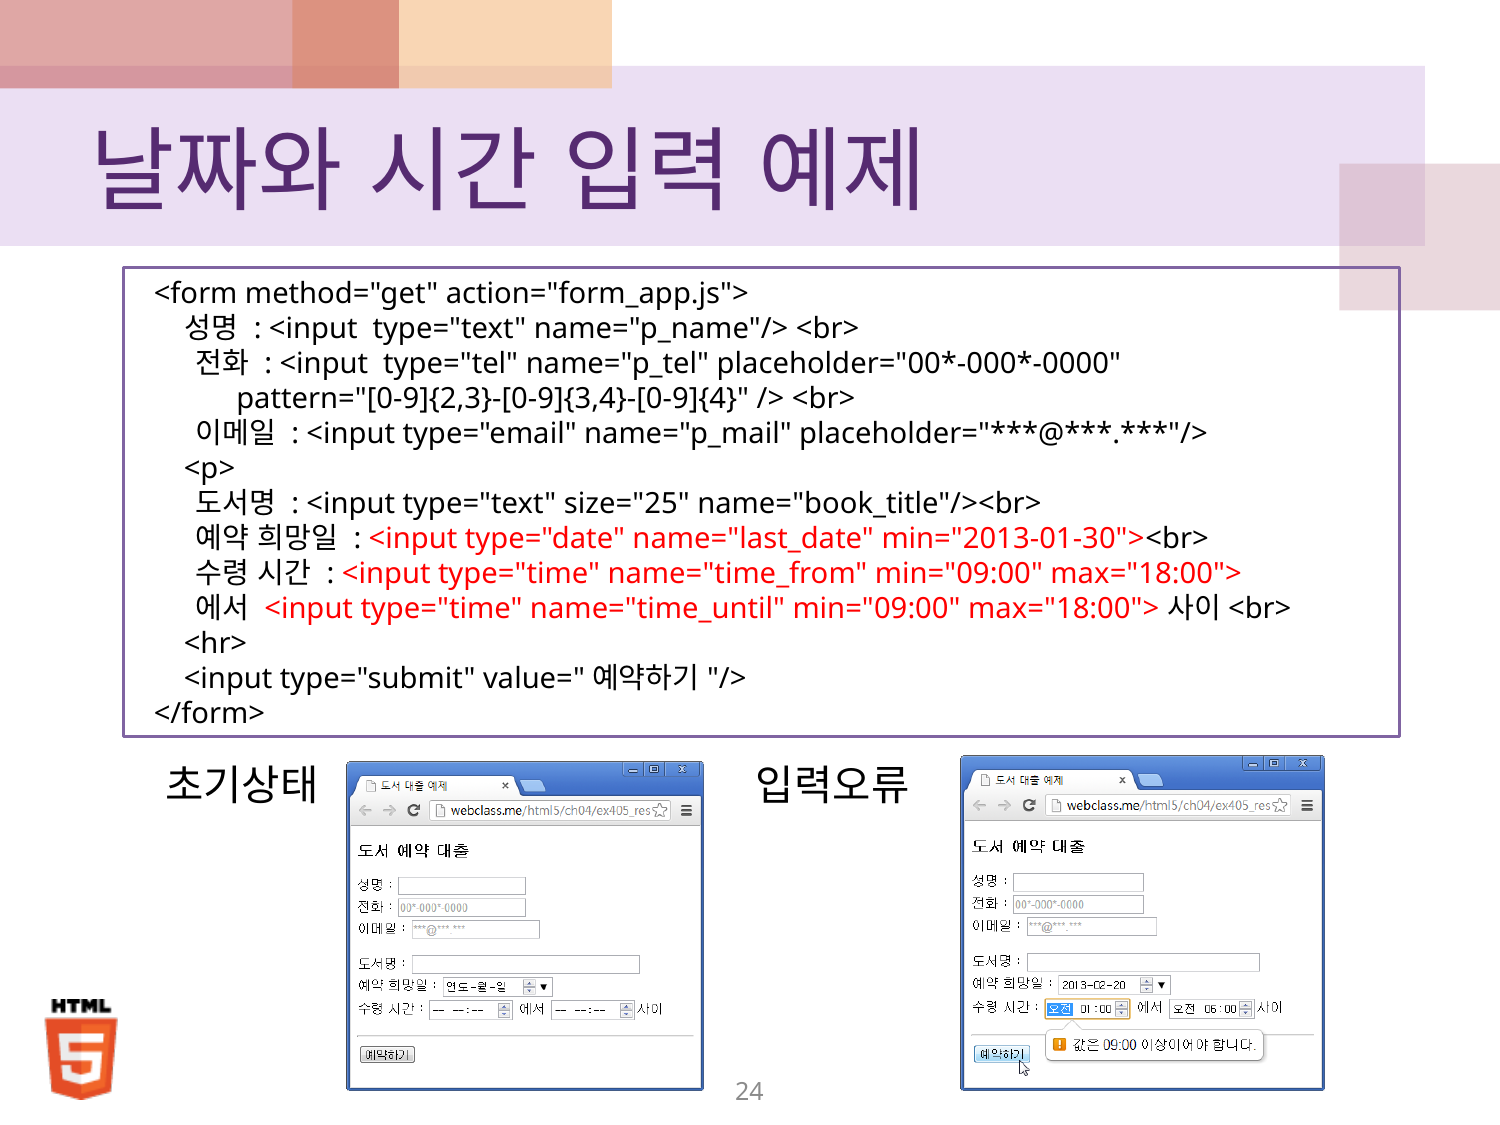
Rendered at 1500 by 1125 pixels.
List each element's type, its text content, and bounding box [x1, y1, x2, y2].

slide_number 24 [574, 1072, 925, 1113]
picture [31, 999, 132, 1100]
picture [346, 761, 704, 1091]
text_box <form method="get" action="form_app.js"> 성명 : <input type="text" name="p_name"/> <br> 전화 : <input type="tel" name="p_tel" placeholder="00*-000*-0000" pattern="[0-9]{2,3}-[0-9]{3,4}-[0-9]{4}" /> <br> 이메일 : <input type="email" name="p_mail" placeholder="***@***.***"/> <p> 도서명 : <input type="text" size="25" name="book_title"/><br> 예약 희망일 : <input type="date" name="last_date" min="2013-01-30"><br> 수령 시간 : <input type="time" name="time_from" min="09:00" max="18:00"> 에서 <input type="time" name="time_until" min="09:00" max="18:00">사이<br> <hr> <input type="submit" value="예약하기"/> </form> [122, 266, 1401, 738]
title 날짜와 시간 입력 예제 [75, 88, 1425, 246]
list 초기상태 입력오류 [75, 262, 1425, 1005]
picture [960, 755, 1325, 1092]
